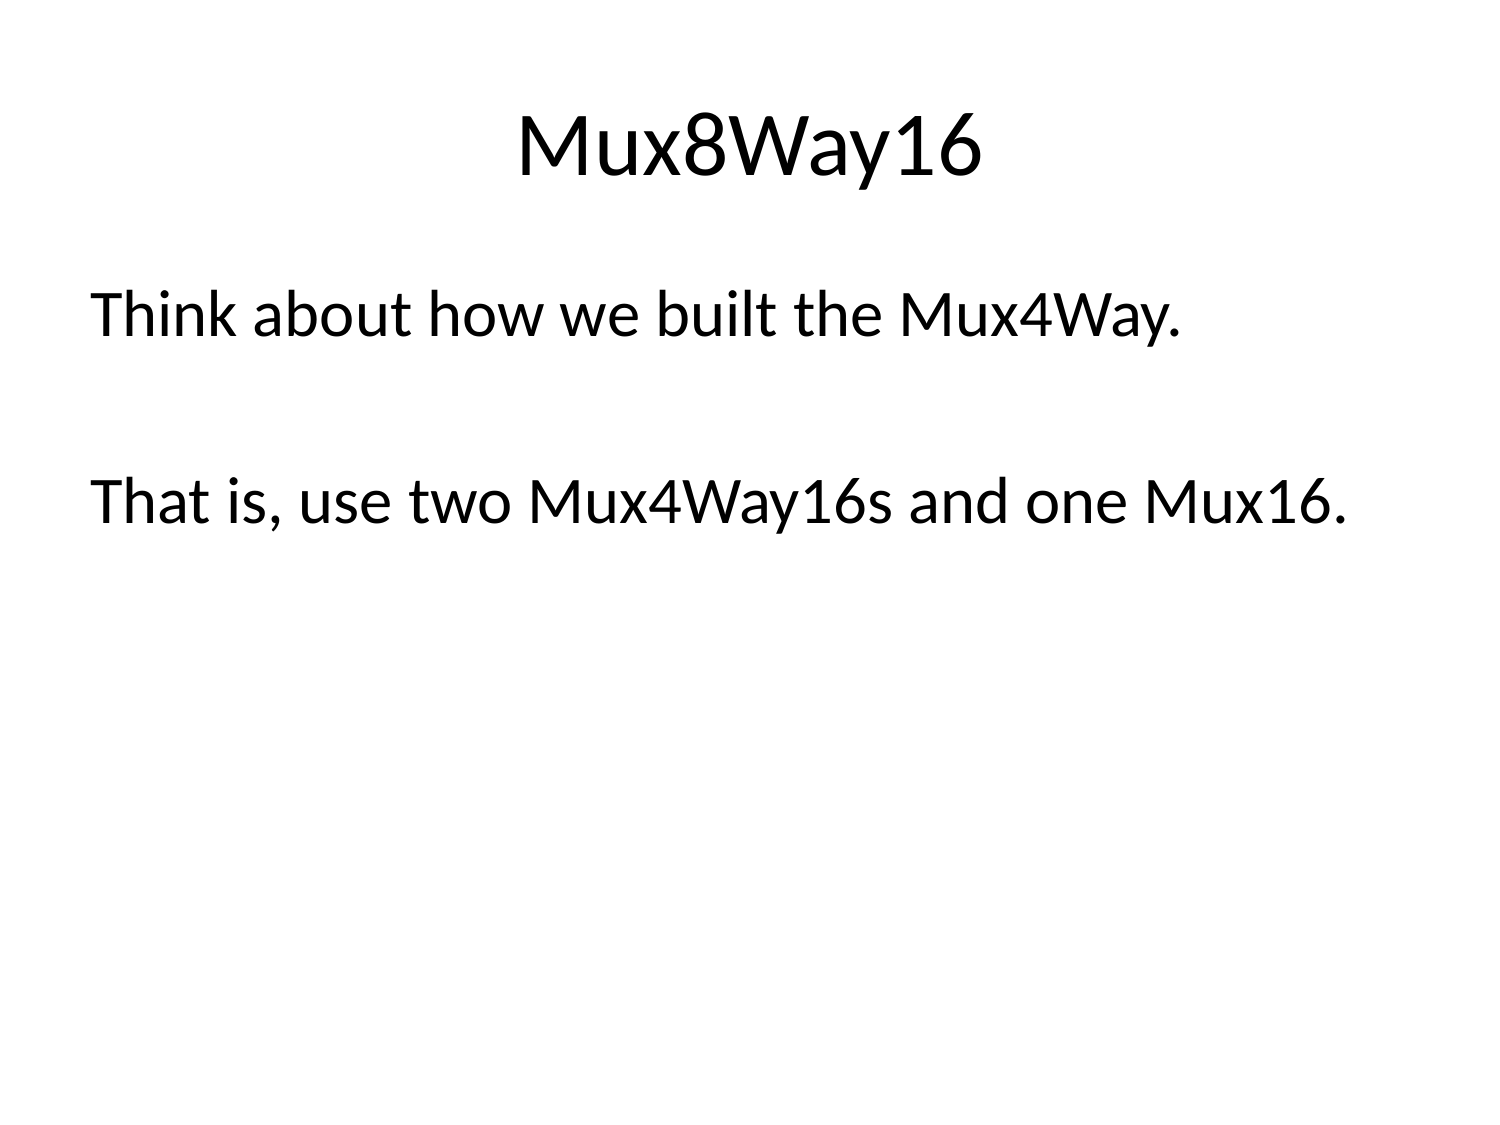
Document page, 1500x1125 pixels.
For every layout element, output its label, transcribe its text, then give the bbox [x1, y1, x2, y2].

list Think about how we built the Mux4Way. That is, use two Mux4Way16s and one Mux16. [75, 262, 1425, 1005]
title Mux8Way16 [75, 45, 1425, 233]
